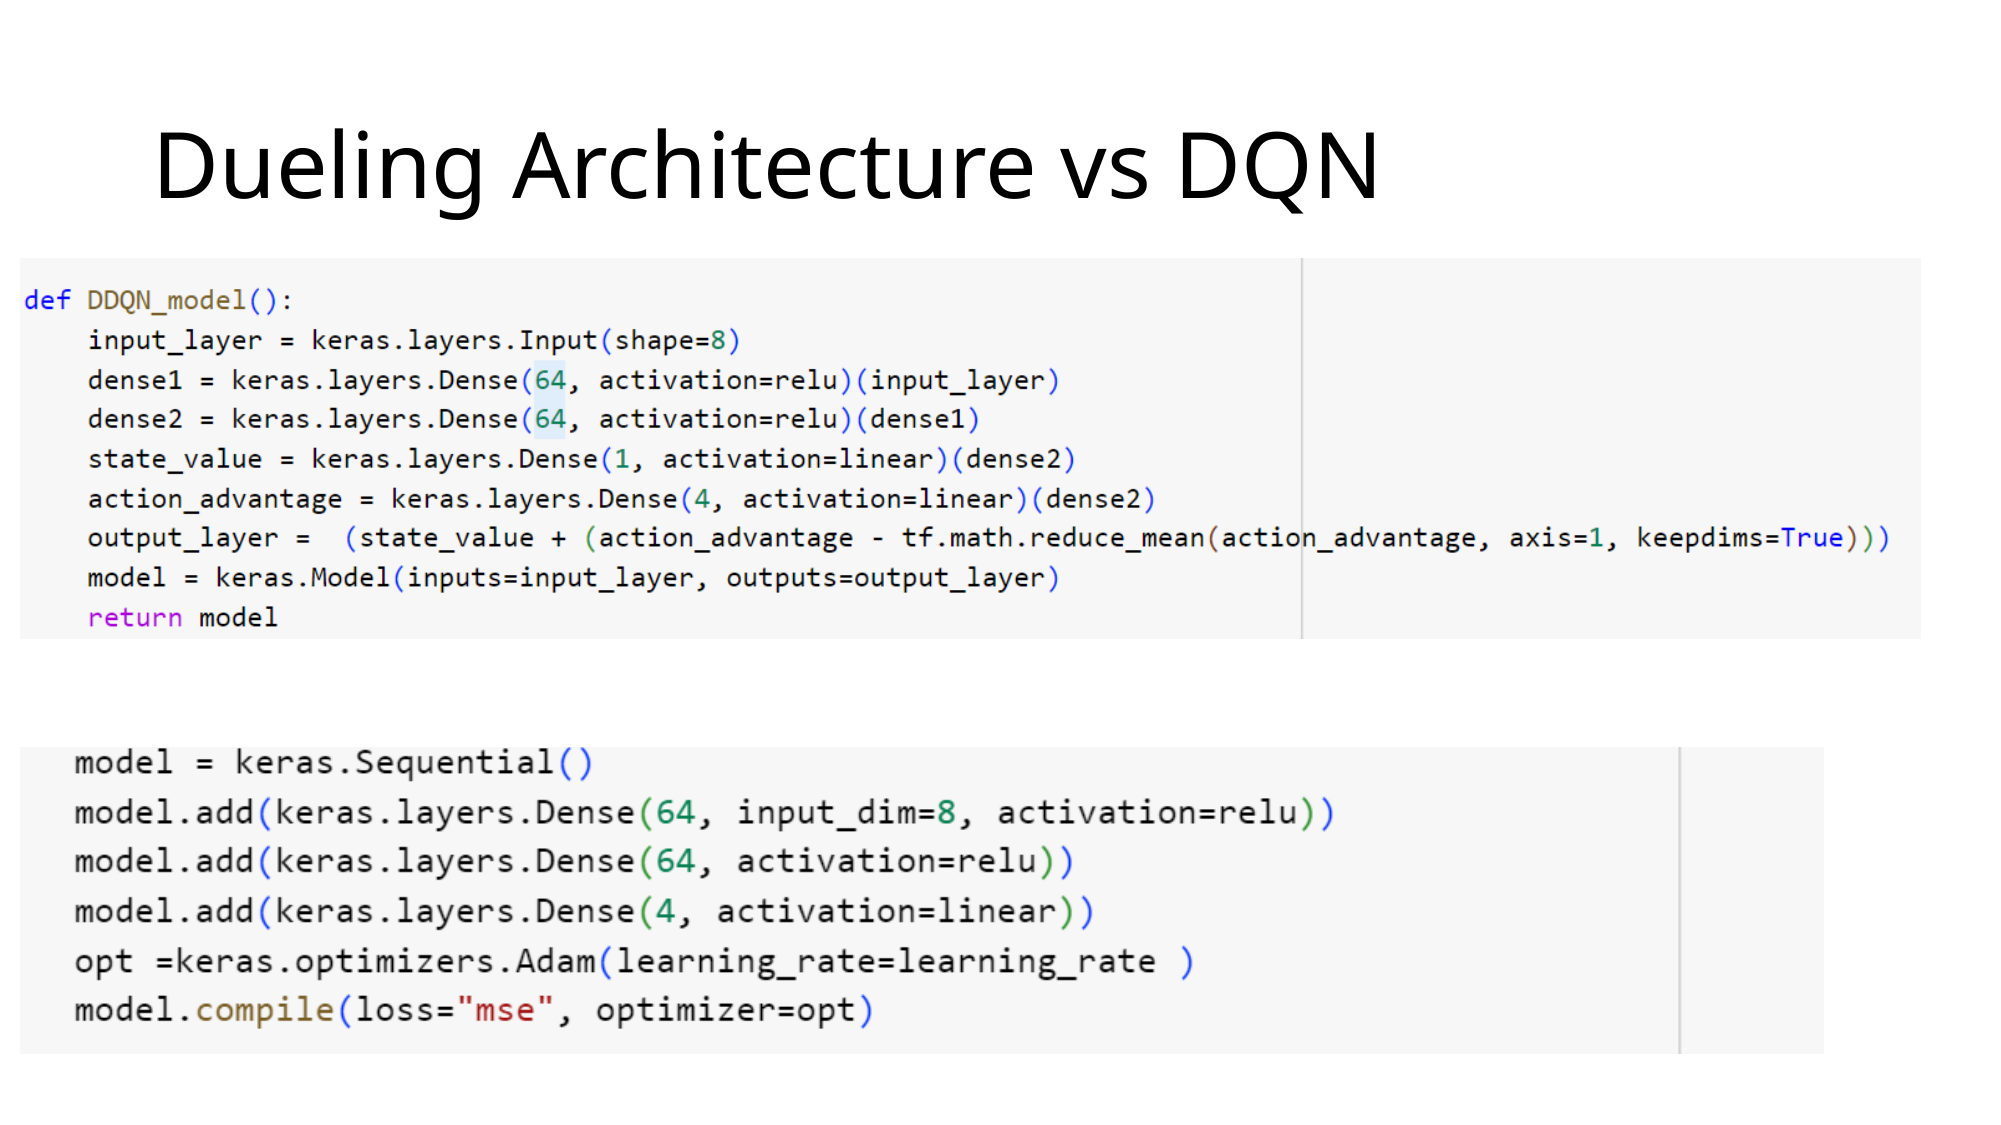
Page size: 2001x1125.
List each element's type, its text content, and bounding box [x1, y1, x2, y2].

picture [20, 258, 1921, 639]
picture [20, 747, 1825, 1054]
title Dueling Architecture vs DQN [137, 59, 1863, 258]
